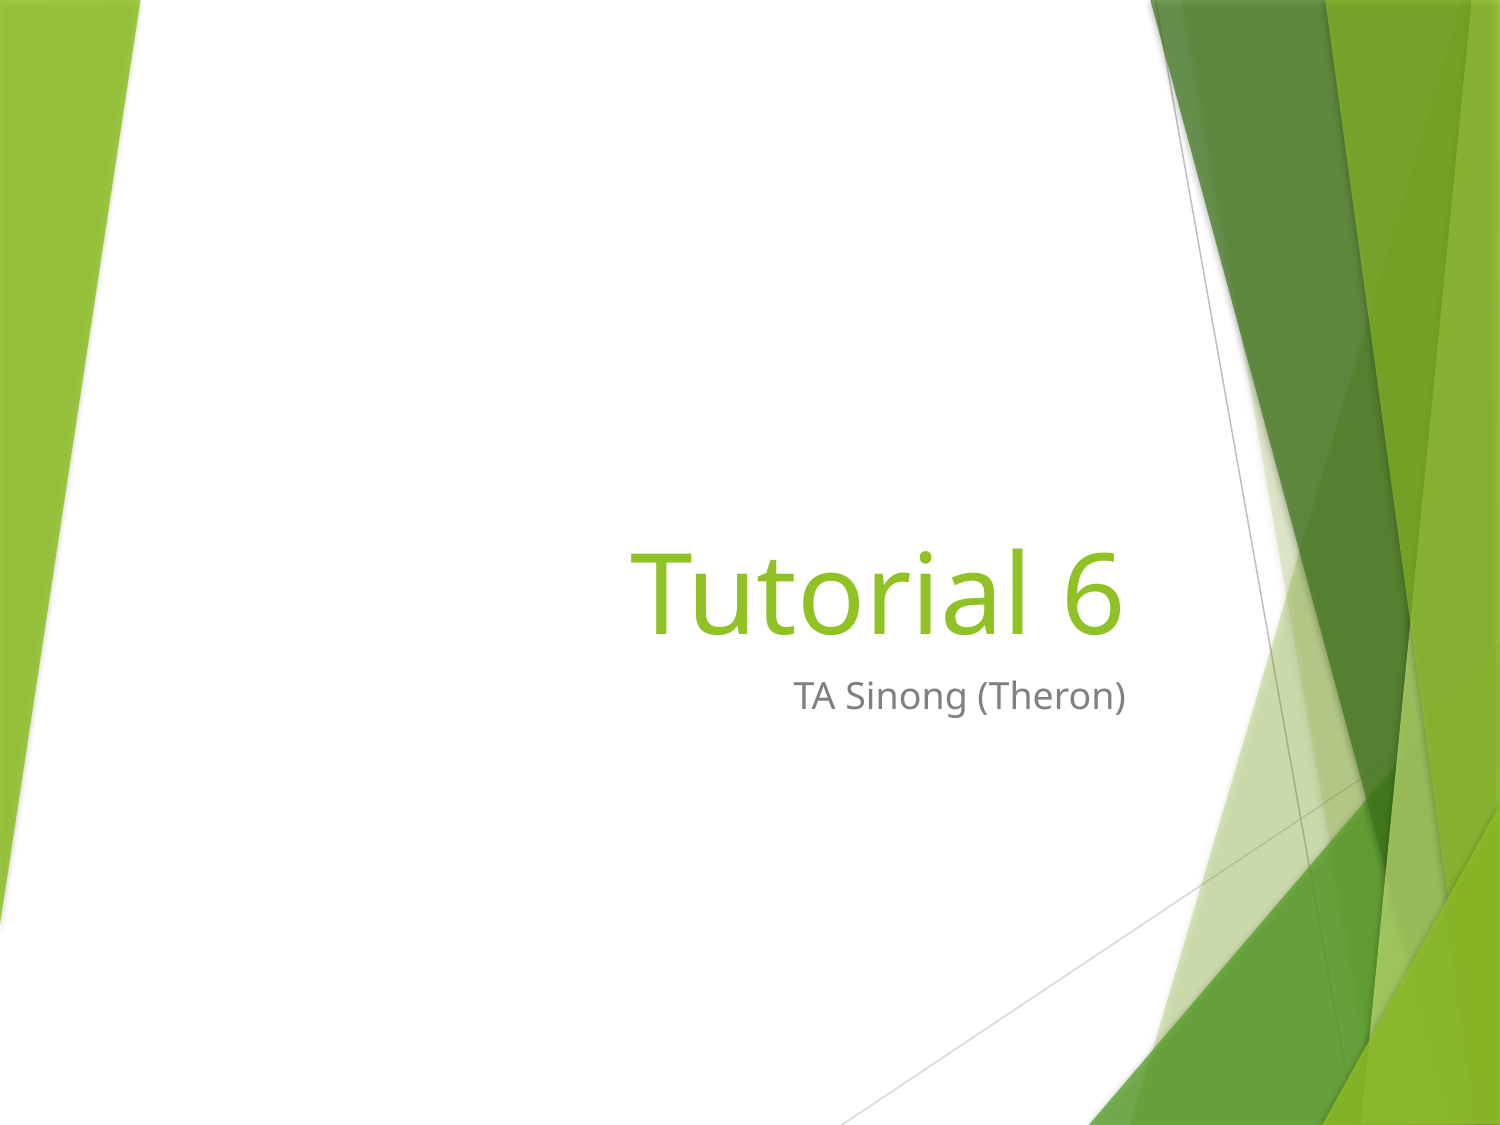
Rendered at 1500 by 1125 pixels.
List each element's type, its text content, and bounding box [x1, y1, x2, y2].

title Tutorial 6 [185, 394, 1142, 664]
subtitle TA Sinong (Theron) [185, 664, 1142, 845]
